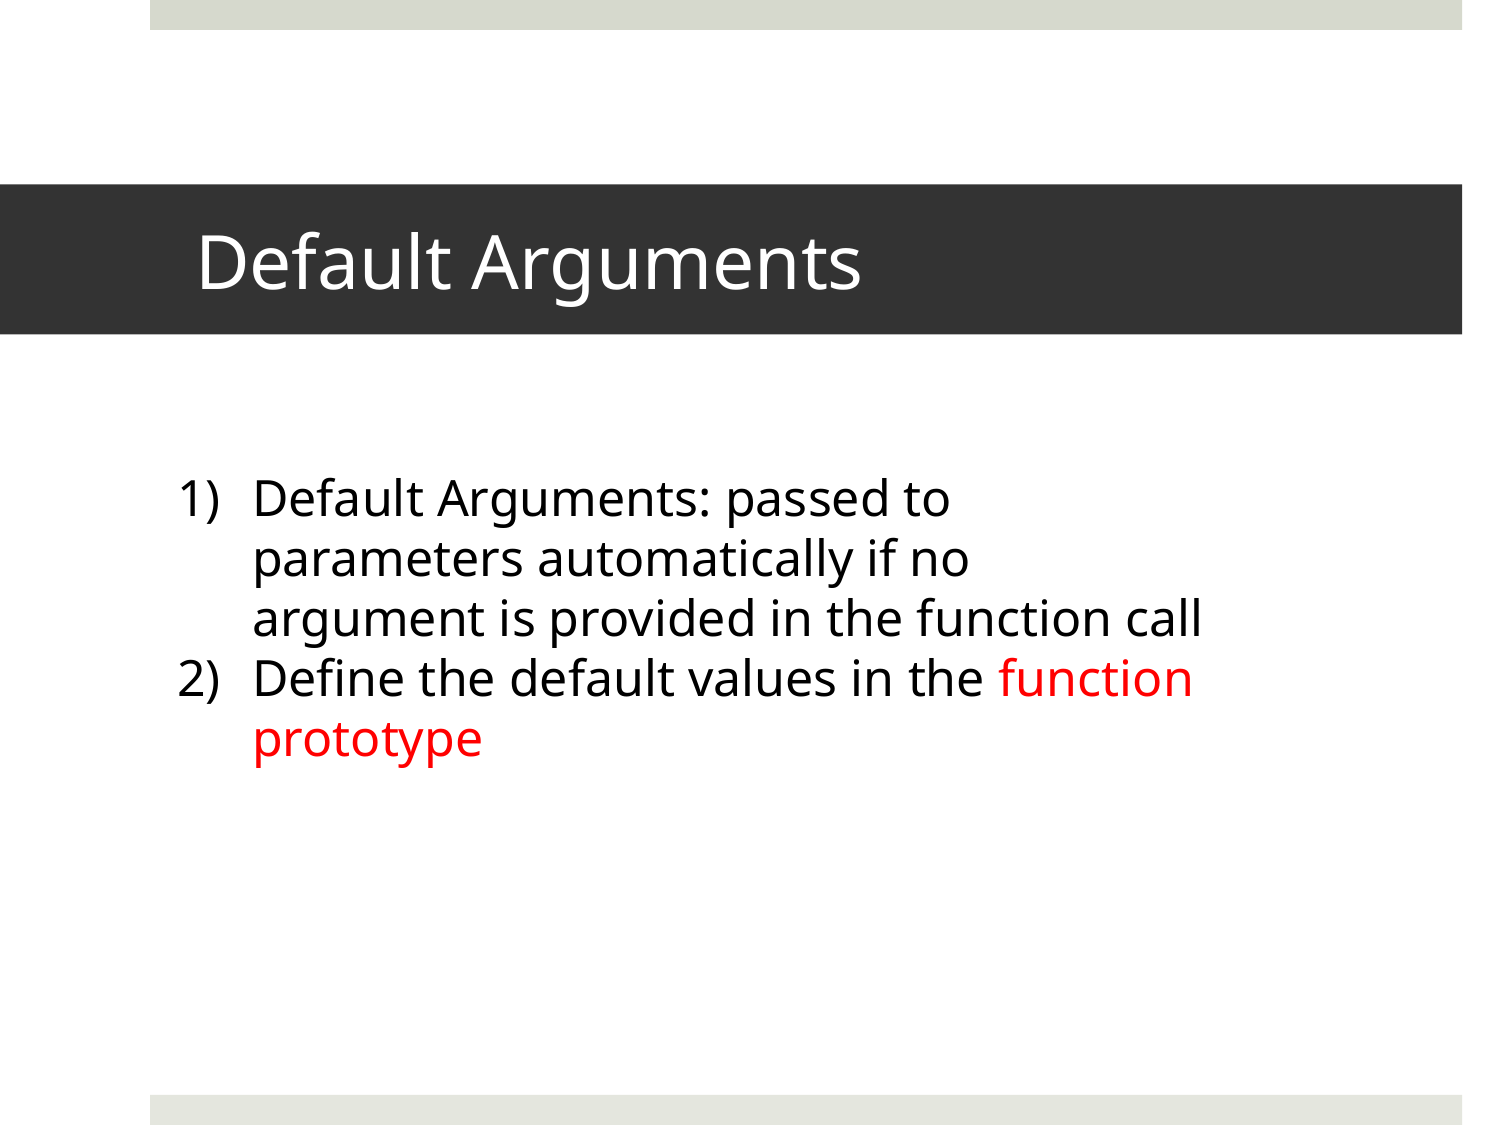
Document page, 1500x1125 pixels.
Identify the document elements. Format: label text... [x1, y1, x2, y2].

text_box Default Arguments: passed to parameters automatically if no argument is provided in the function call Define the default values in the function prototype [162, 459, 1223, 775]
title Default Arguments [0, 184, 1463, 335]
